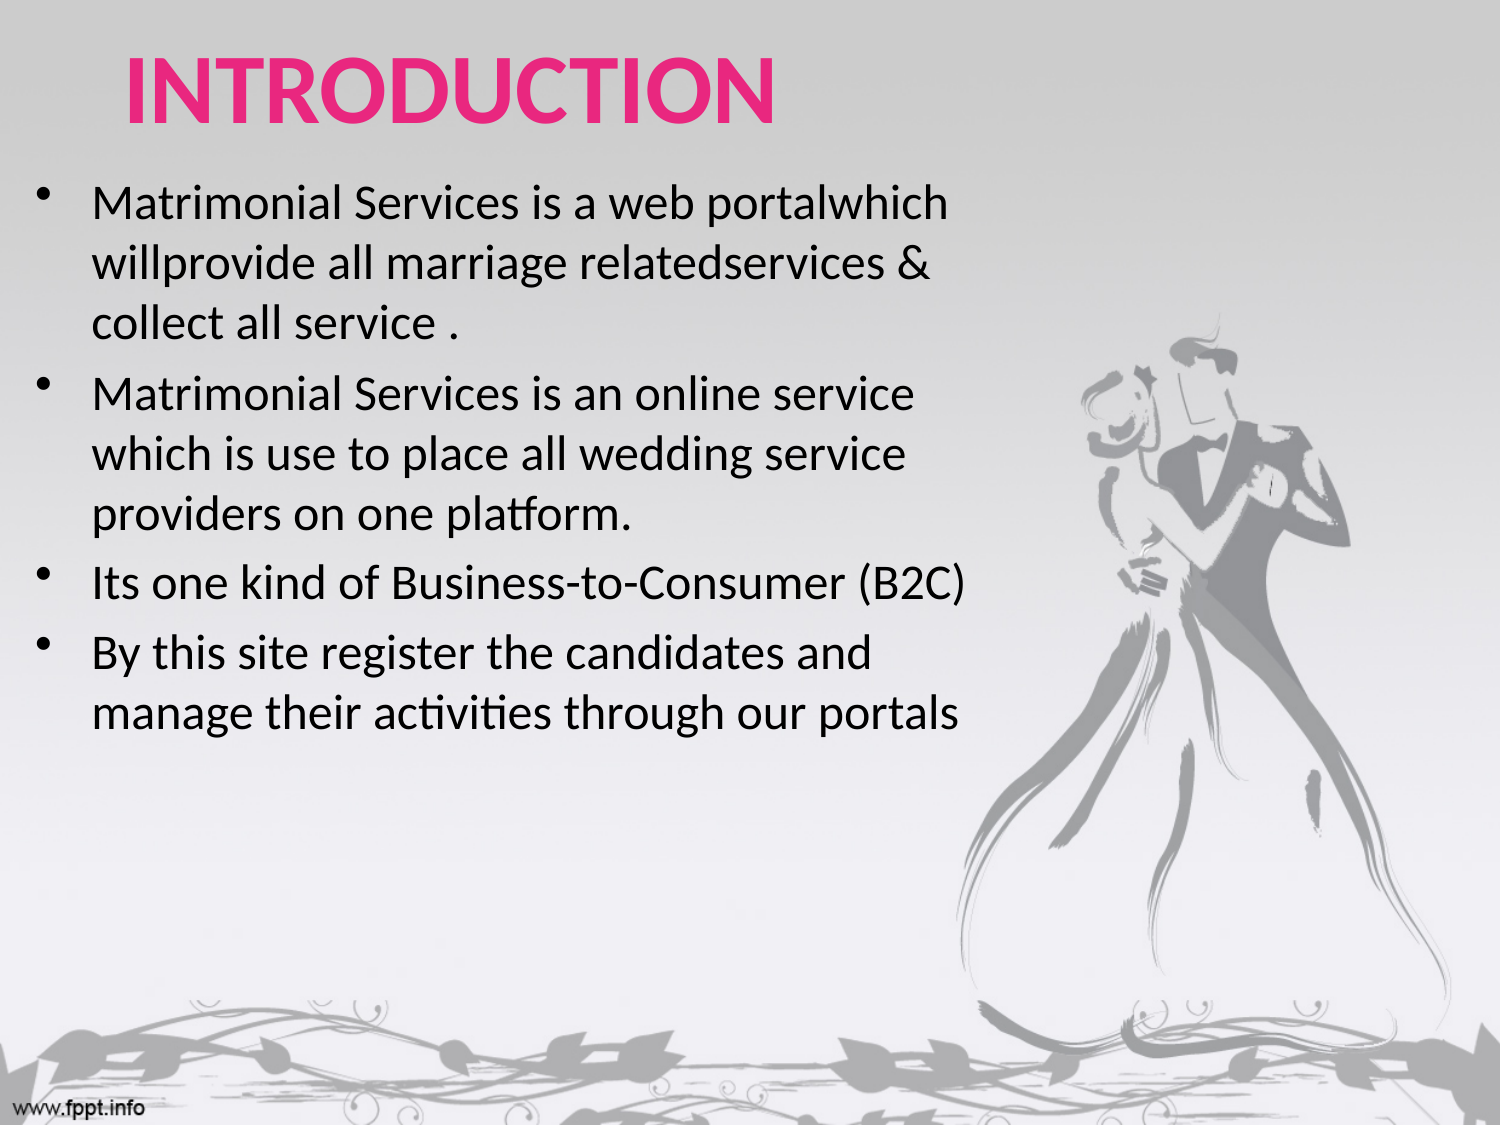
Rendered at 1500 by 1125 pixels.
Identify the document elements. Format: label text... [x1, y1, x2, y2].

list Matrimonial Services is a web portalwhich willprovide all marriage relatedservices & collect all service . Matrimonial Services is an online service which is use to place all wedding service providers on one platform. Its one kind of Business-to-Consumer (B2C) By this site register the candidates and manage their activities through our portals [19, 162, 1043, 938]
picture [0, 0, 1500, 1125]
title INTRODUCTION [19, 19, 883, 148]
